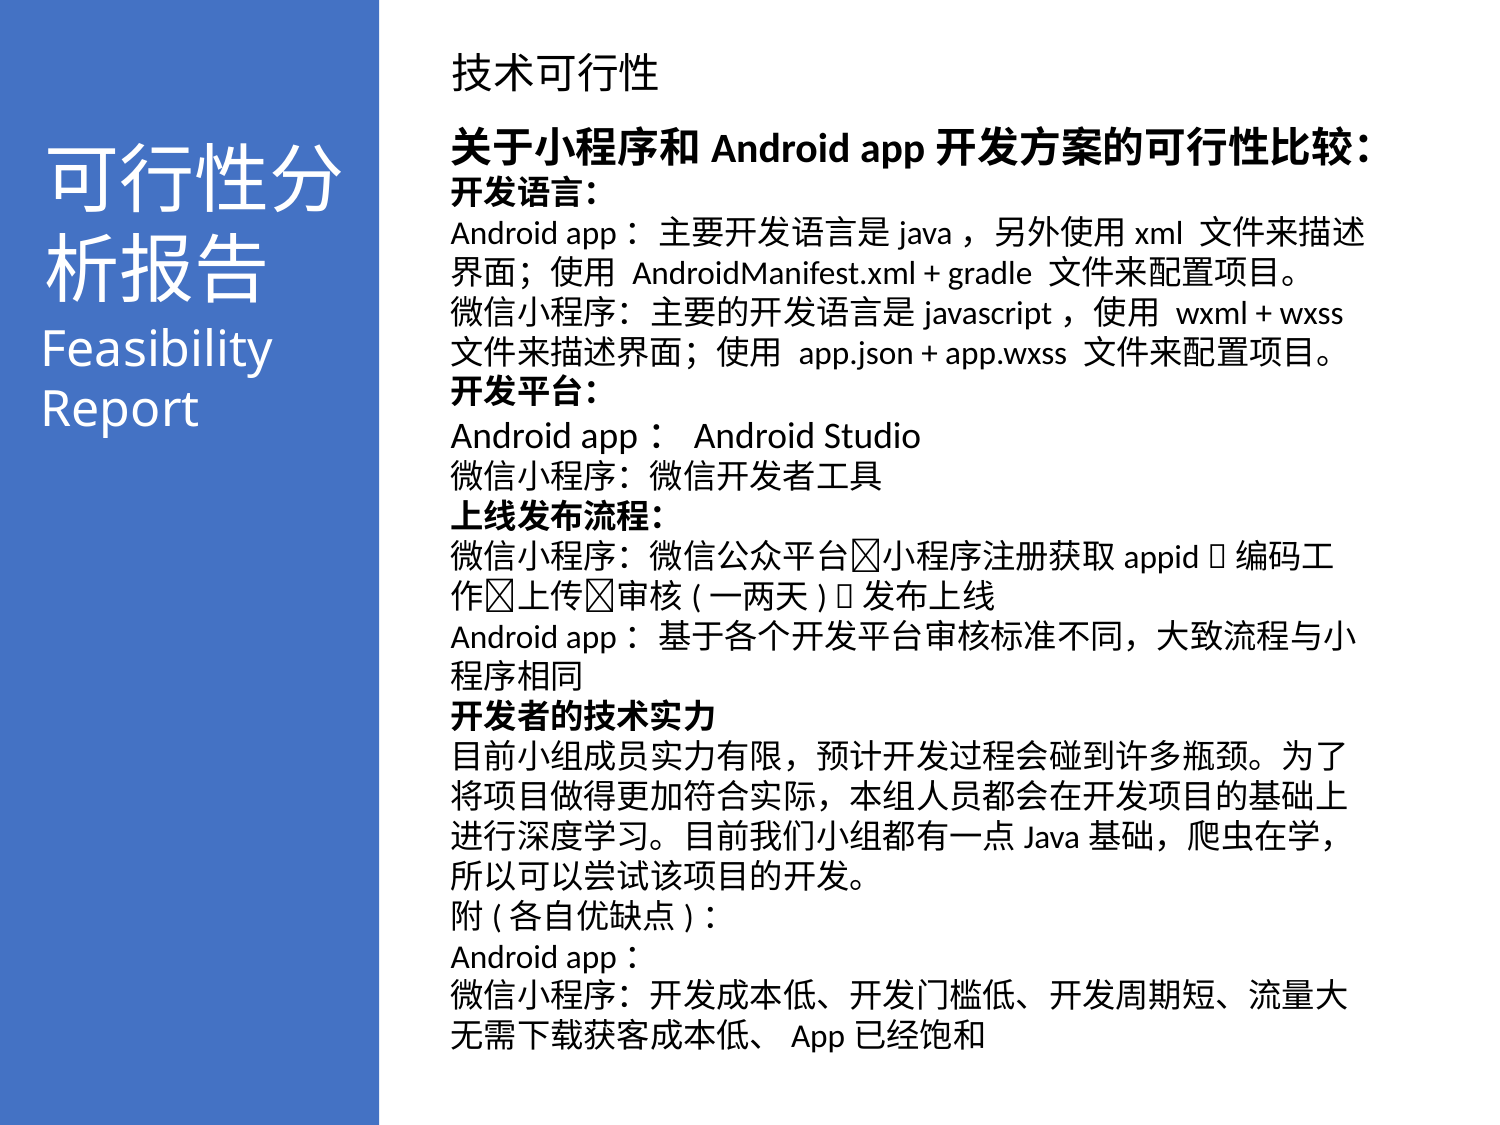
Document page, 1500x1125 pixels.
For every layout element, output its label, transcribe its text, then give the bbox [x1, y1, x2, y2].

text_box 技术可行性 [437, 39, 676, 104]
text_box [0, 0, 380, 1125]
text_box 关于小程序和Android app开发方案的可行性比较： 开发语言： Android app：主要开发语言是java，另外使用xml 文件来描述界面；使用 AndroidManifest.xml + gradle 文件来配置项目。 微信小程序：主要的开发语言是javascript，使用 wxml + wxss 文件来描述界面；使用 app.json + app.wxss 文件来配置项目。 开发平台： Android app：Android Studio 微信小程序：微信开发者工具 上线发布流程： 微信小程序：微信公众平台小程序注册获取appid 编码工作上传审核(一两天) 发布上线 Android app：基于各个开发平台审核标准不同，大致流程与小程序相同 开发者的技术实力 目前小组成员实力有限，预计开发过程会碰到许多瓶颈。为了将项目做得更加符合实际，本组人员都会在开发项目的基础上进行深度学习。目前我们小组都有一点Java基础，爬虫在学，所以可以尝试该项目的开发。 附(各自优缺点)： Android app： 微信小程序：开发成本低、开发门槛低、开发周期短、流量大无需下载获客成本低、App已经饱和 [435, 113, 1382, 1062]
